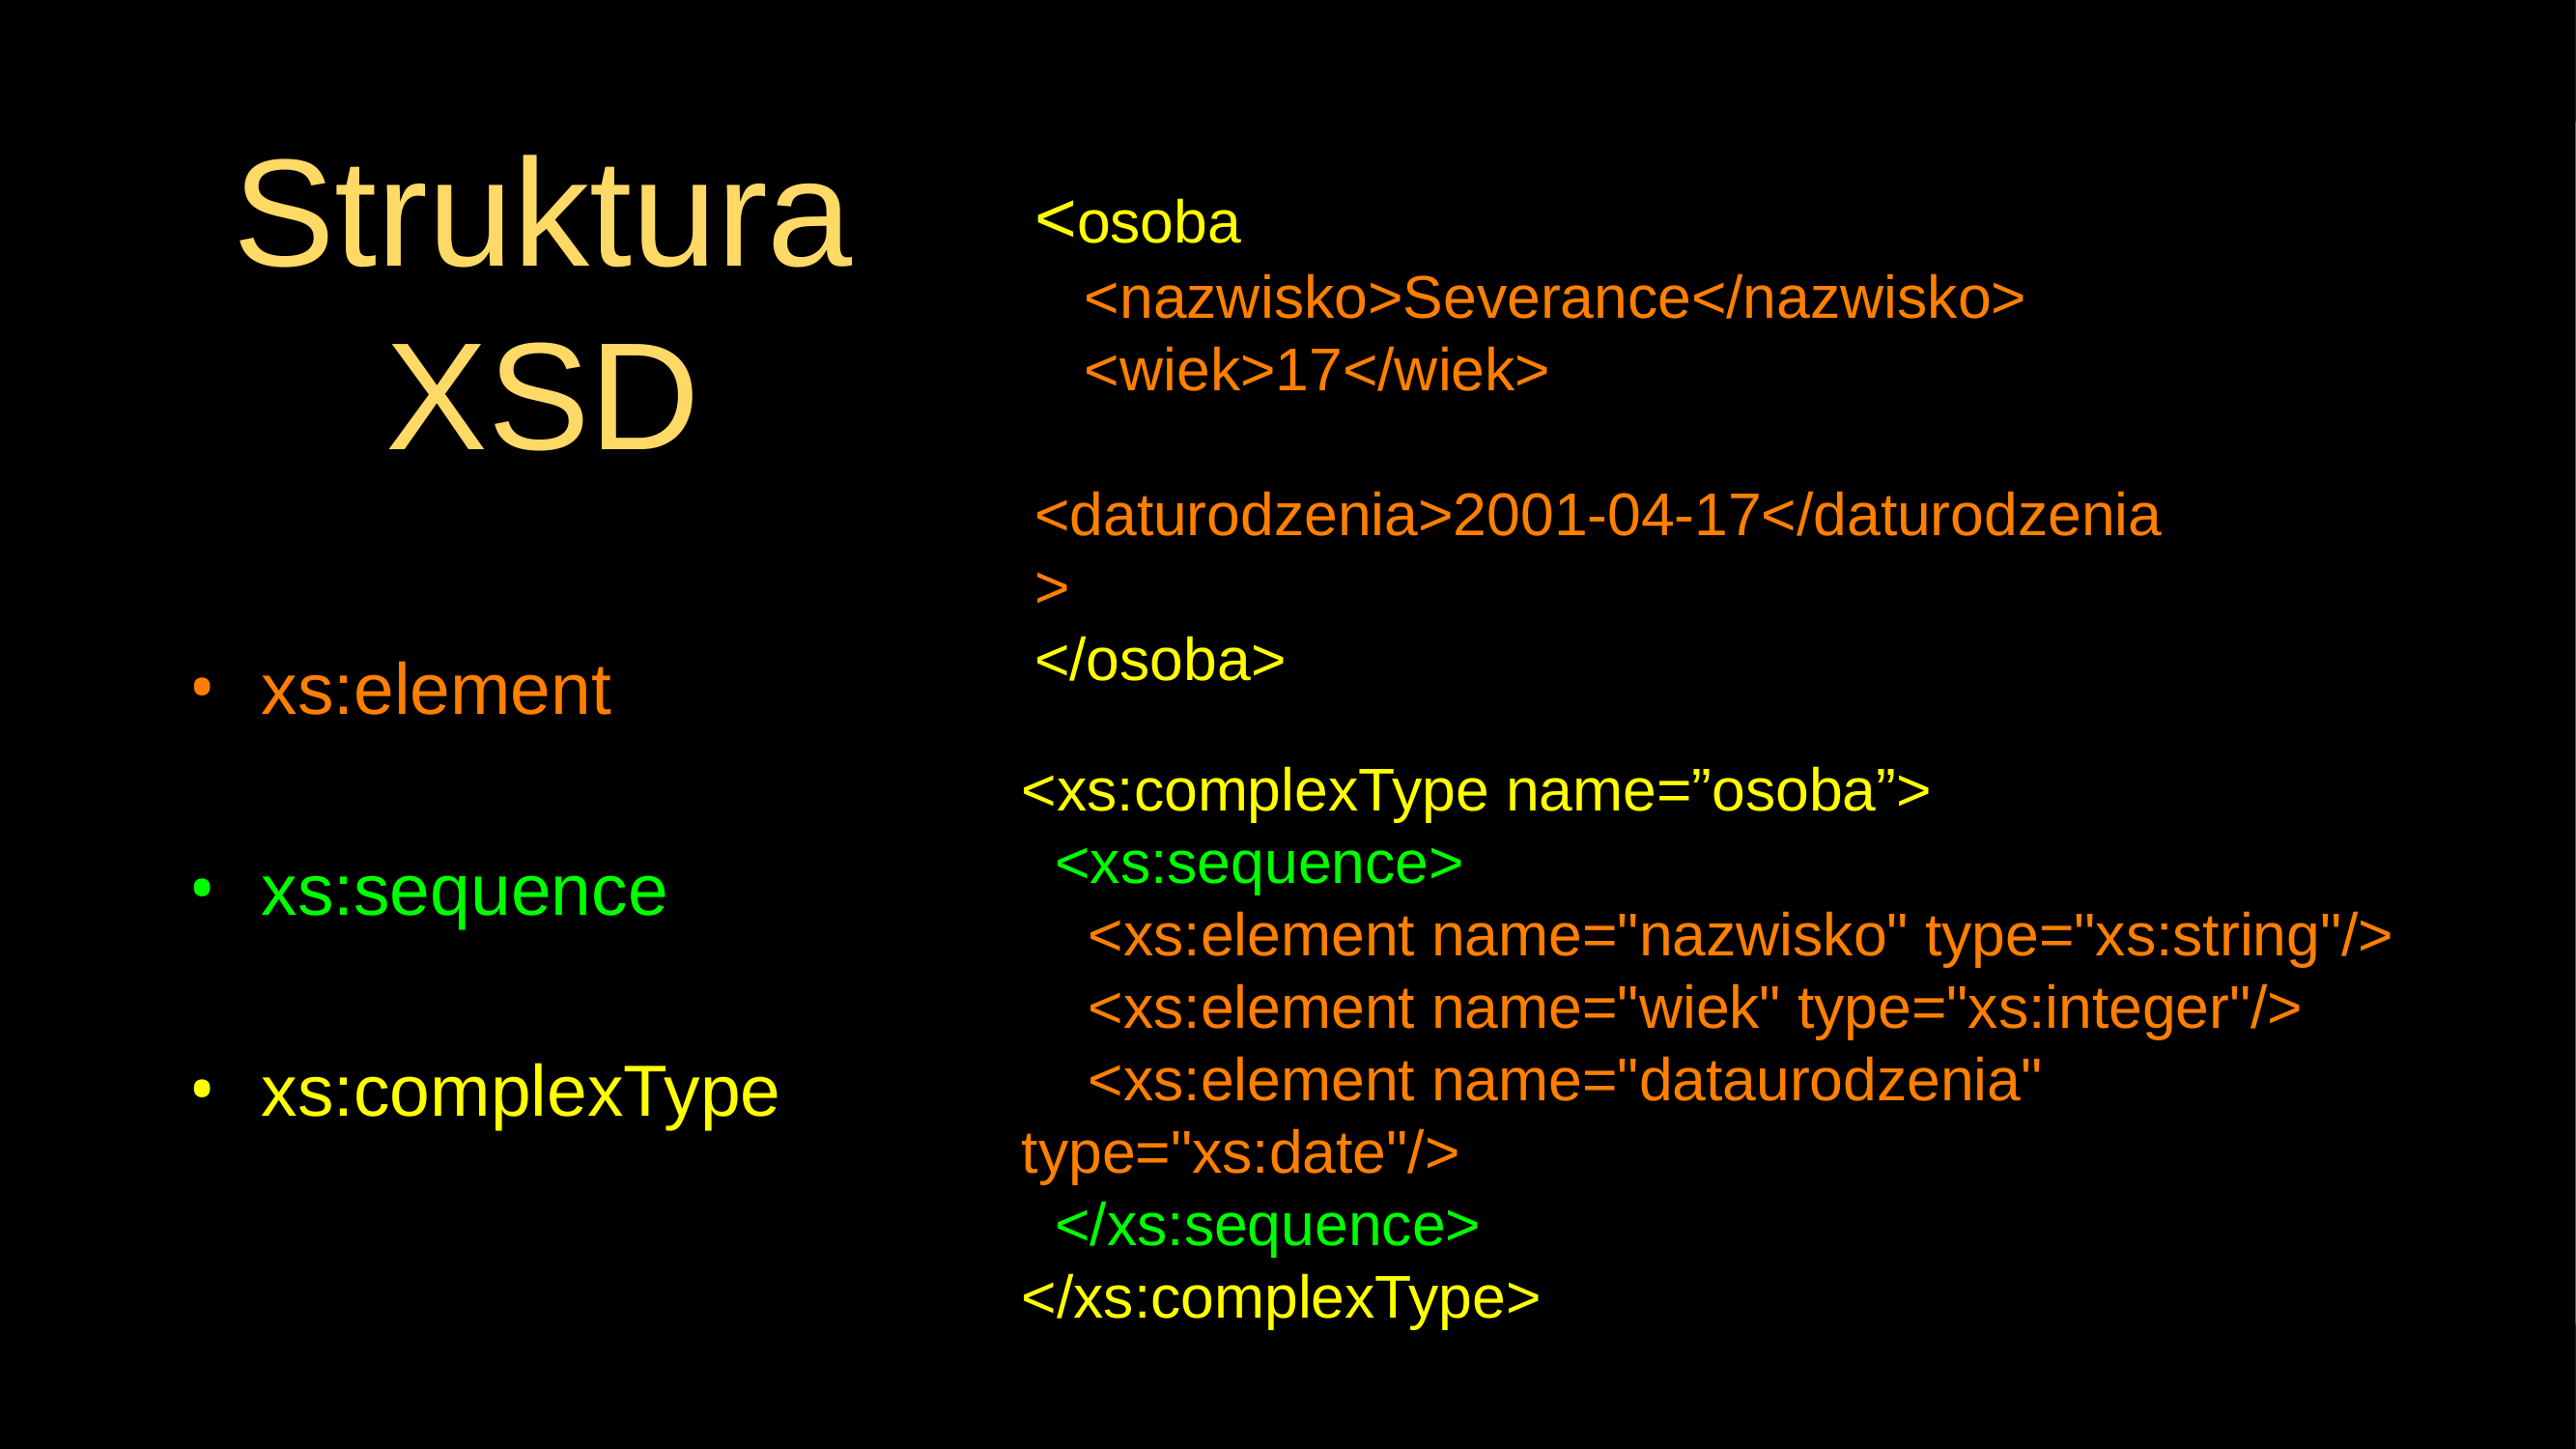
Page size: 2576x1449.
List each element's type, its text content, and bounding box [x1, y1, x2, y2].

text_box <osoba <nazwisko>Severance</nazwisko> <wiek>17</wiek> <daturodzenia>2001-04-17</daturodzenia> </osoba> [1034, 216, 2175, 646]
title Struktura XSD [183, 121, 903, 412]
list xs:element xs:sequence xs:complexType [183, 412, 2391, 1317]
text_box <xs:complexType name=”osoba”> <xs:sequence> <xs:element name="nazwisko" type="xs:string"/> <xs:element name="wiek" type="xs:integer"/> <xs:element name="dataurodzenia" type="xs:date"/> </xs:sequence> </xs:complexType> [1021, 733, 2445, 1349]
